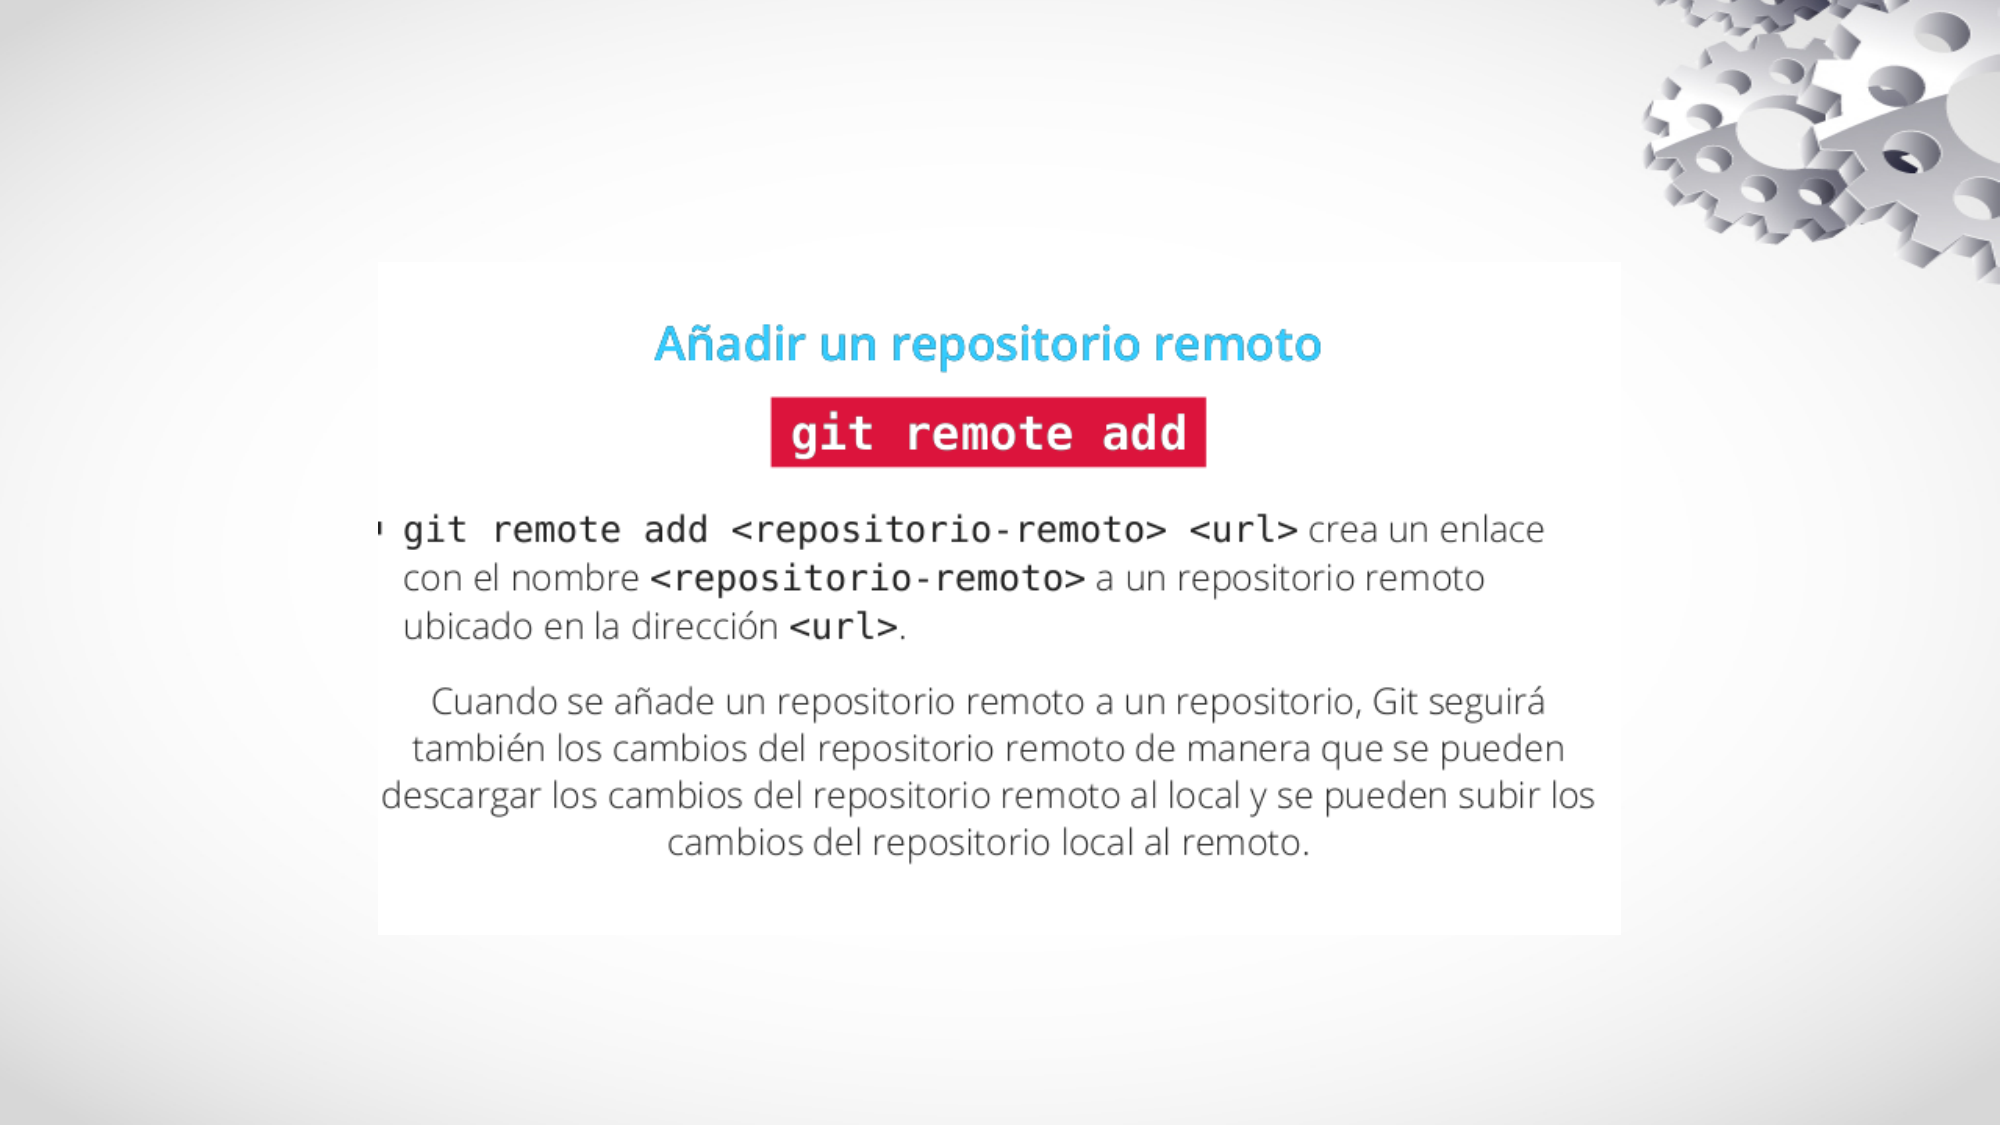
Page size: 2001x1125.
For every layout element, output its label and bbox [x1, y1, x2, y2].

picture [0, 0, 2000, 1125]
list [378, 262, 1621, 935]
